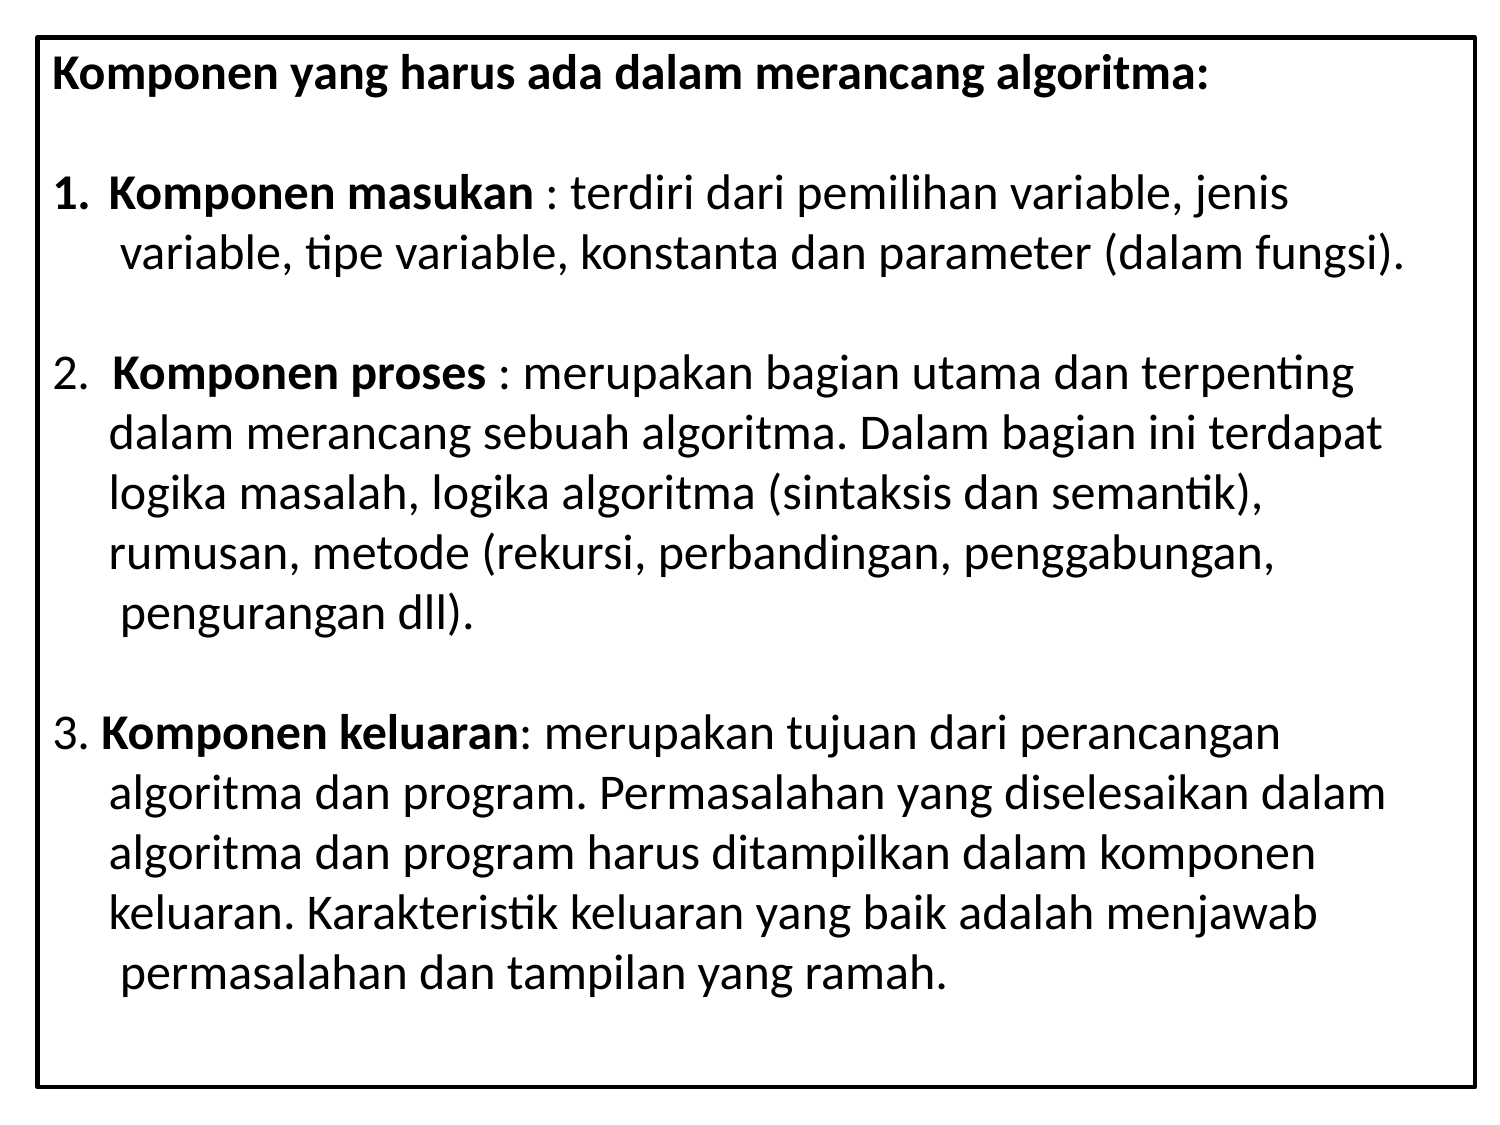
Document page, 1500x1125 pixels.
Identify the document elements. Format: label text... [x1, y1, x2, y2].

slide_number 3 [1074, 1042, 1425, 1103]
text_box Komponen yang harus ada dalam merancang algoritma: Komponen masukan : terdiri dari pemilihan variable, jenis variable, tipe variable, konstanta dan parameter (dalam fungsi). 2. Komponen proses : merupakan bagian utama dan terpenting dalam merancang sebuah algoritma. Dalam bagian ini terdapat logika masalah, logika algoritma (sintaksis dan semantik), rumusan, metode (rekursi, perbandingan, penggabungan, pengurangan dll). 3. Komponen keluaran: merupakan tujuan dari perancangan algoritma dan program. Permasalahan yang diselesaikan dalam algoritma dan program harus ditampilkan dalam komponen keluaran. Karakteristik keluaran yang baik adalah menjawab permasalahan dan tampilan yang ramah. [37, 32, 1463, 1125]
text_box [1463, 35, 1477, 1089]
